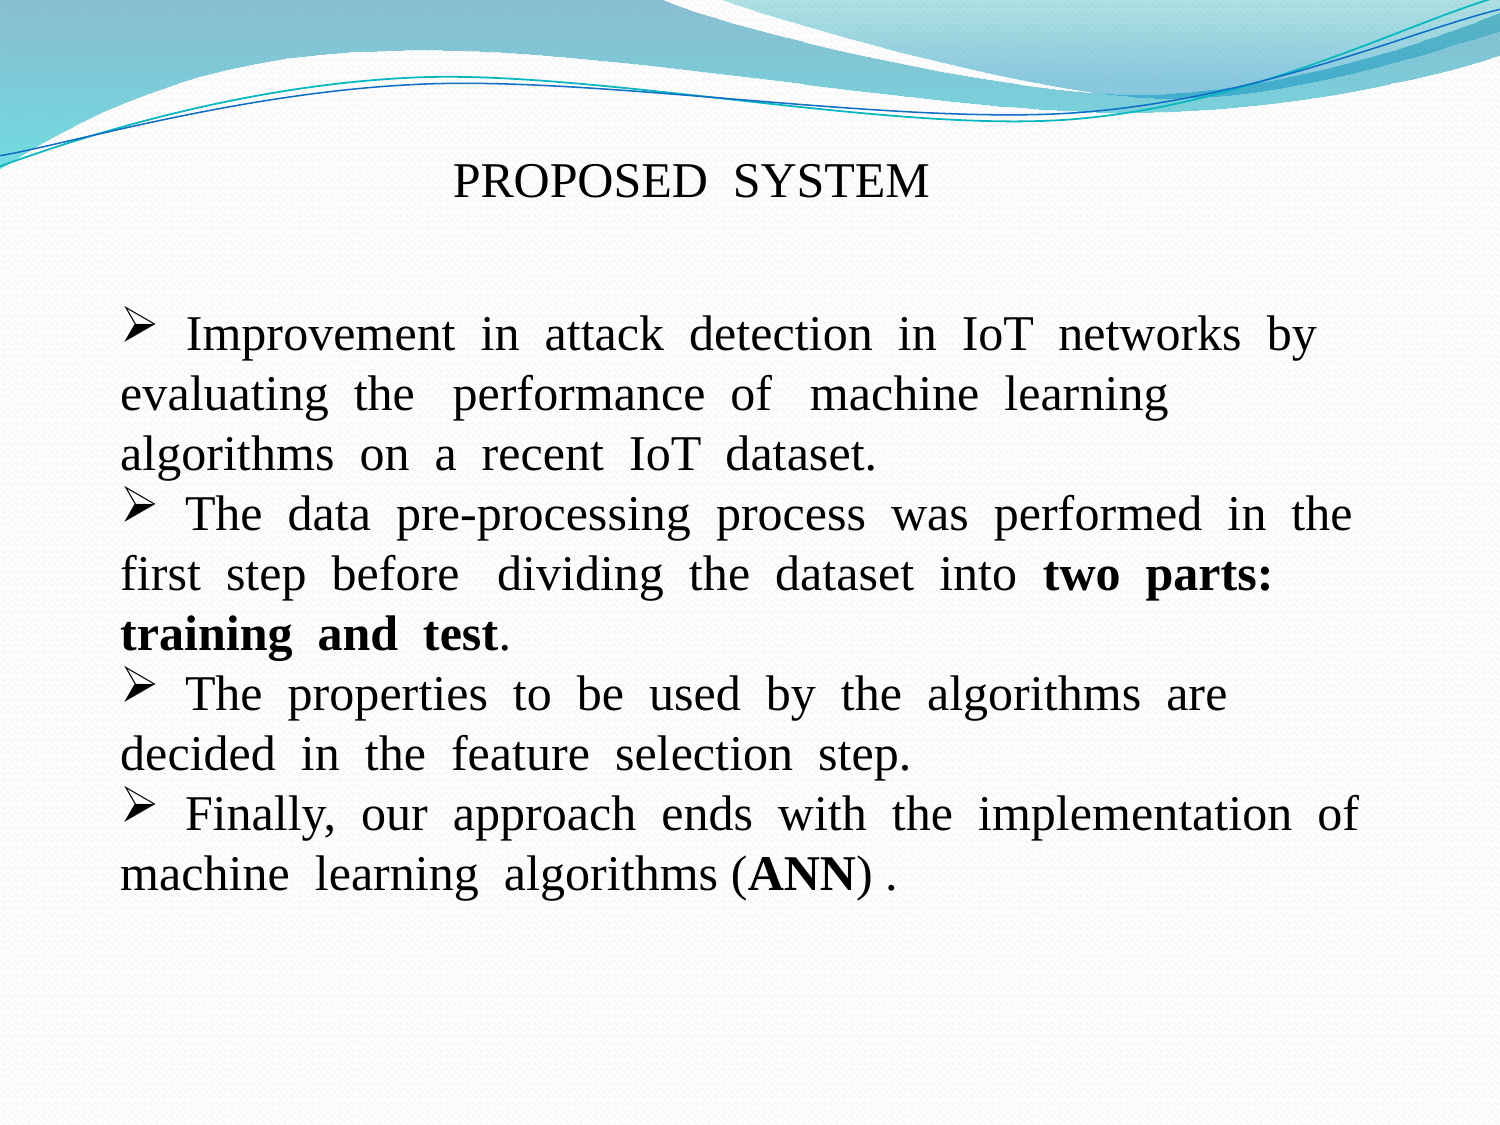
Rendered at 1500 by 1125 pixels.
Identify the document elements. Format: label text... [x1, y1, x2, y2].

text_box PROPOSED SYSTEM [269, 140, 1114, 216]
text_box Improvement in attack detection in IoT networks by evaluating the performance of machine learning algorithms on a recent IoT dataset. The data pre-processing process was performed in the first step before dividing the dataset into two parts: training and test. The properties to be used by the algorithms are decided in the feature selection step. Finally, our approach ends with the implementation of machine learning algorithms (ANN) . [105, 292, 1407, 953]
